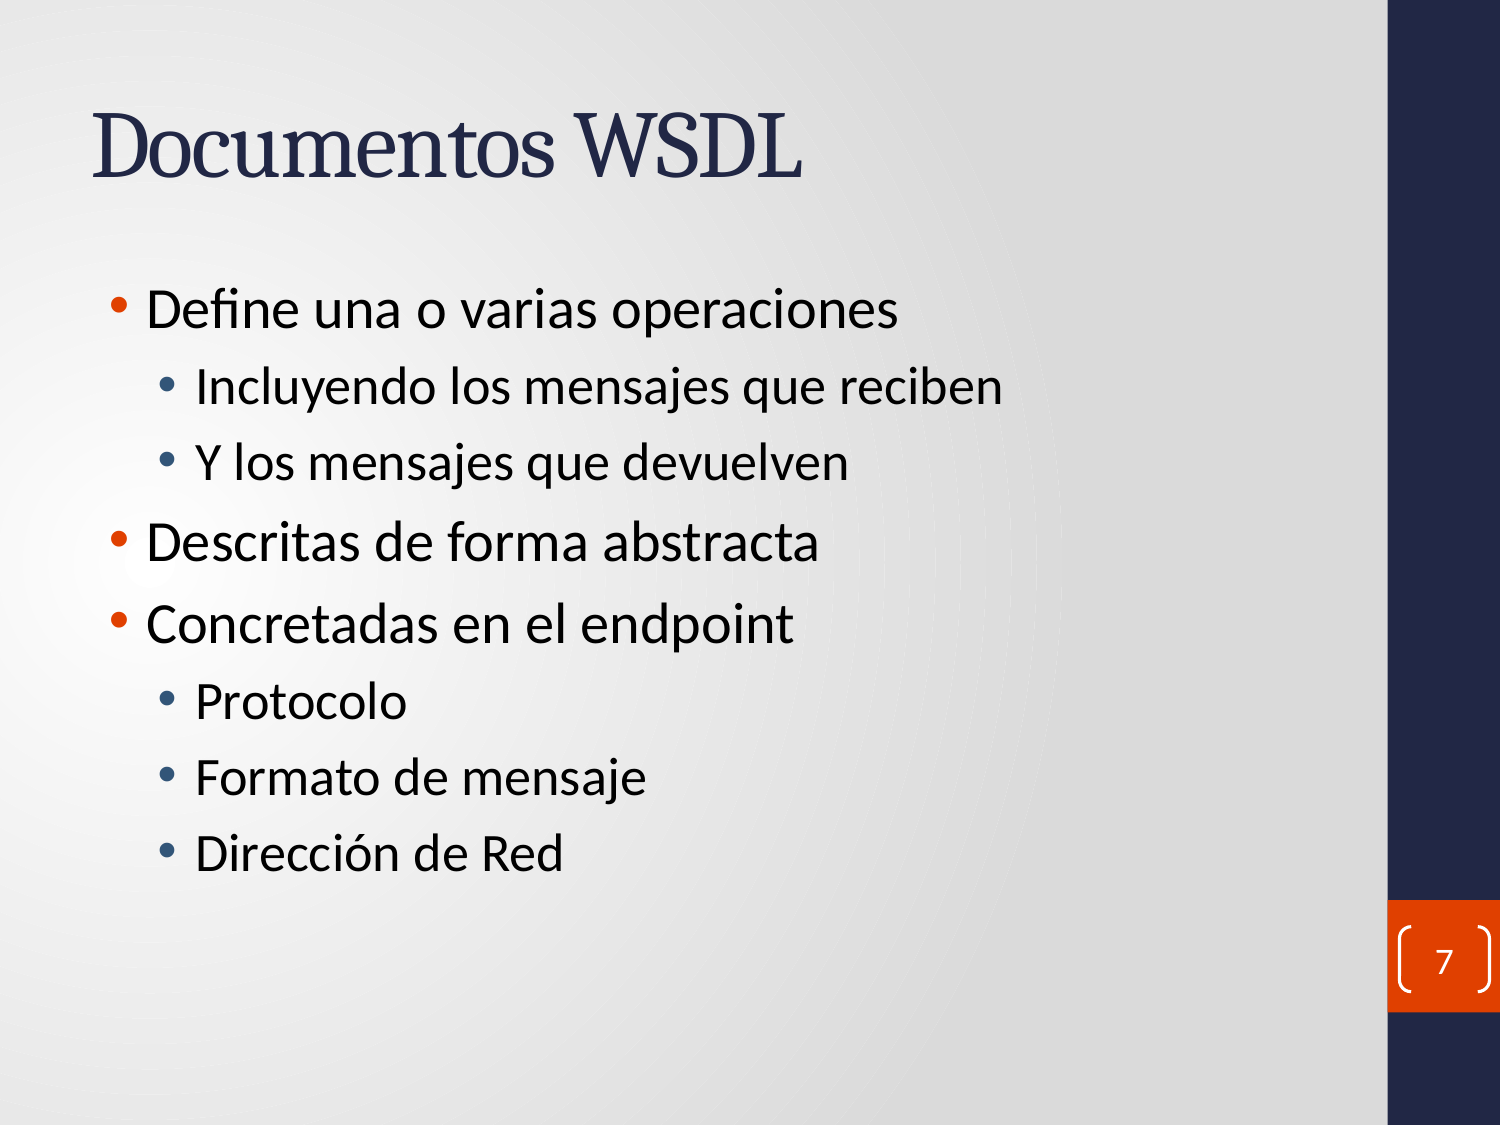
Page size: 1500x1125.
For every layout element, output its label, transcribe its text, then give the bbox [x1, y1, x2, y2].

title Documentos WSDL [75, 45, 1325, 233]
list Define una o varias operaciones Incluyendo los mensajes que reciben Y los mensajes que devuelven Descritas de forma abstracta Concretadas en el endpoint Protocolo Formato de mensaje Dirección de Red [75, 262, 1325, 1050]
slide_number 7 [1397, 925, 1492, 994]
